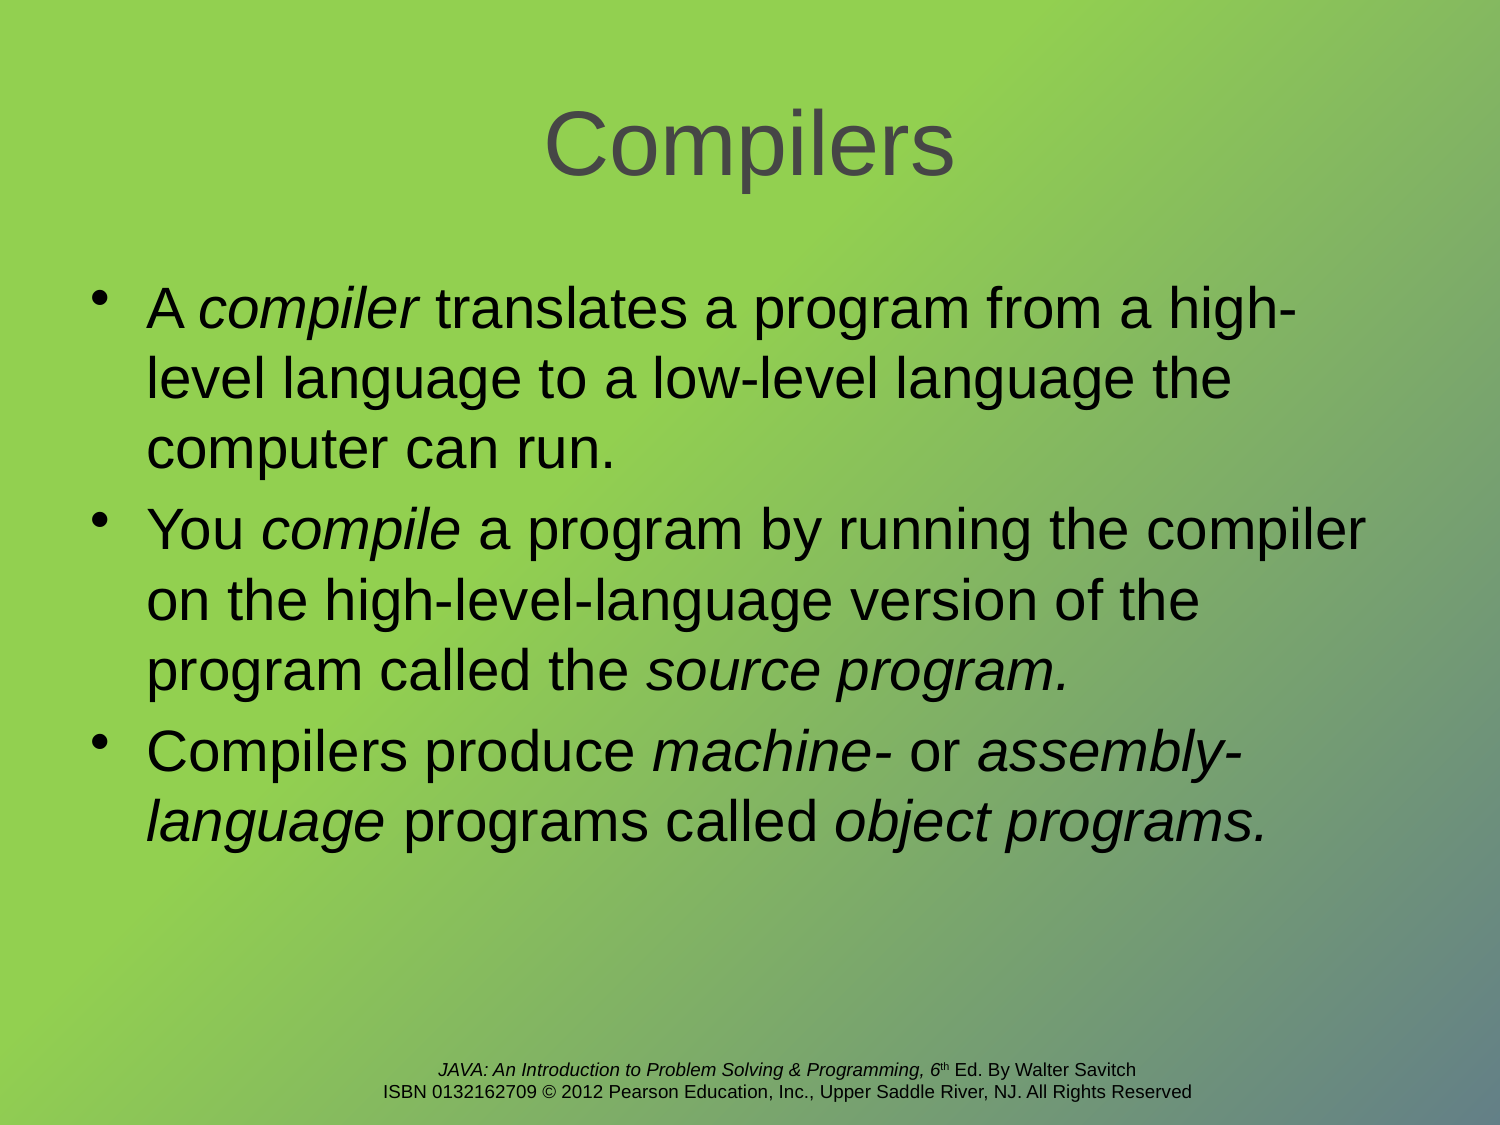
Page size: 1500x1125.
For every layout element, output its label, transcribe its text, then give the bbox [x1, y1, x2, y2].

title Compilers [75, 45, 1425, 233]
list A compiler translates a program from a high-level language to a low-level language the computer can run. You compile a program by running the compiler on the high-level-language version of the program called the source program. Compilers produce machine- or assembly-language programs called object programs. [75, 262, 1414, 1004]
